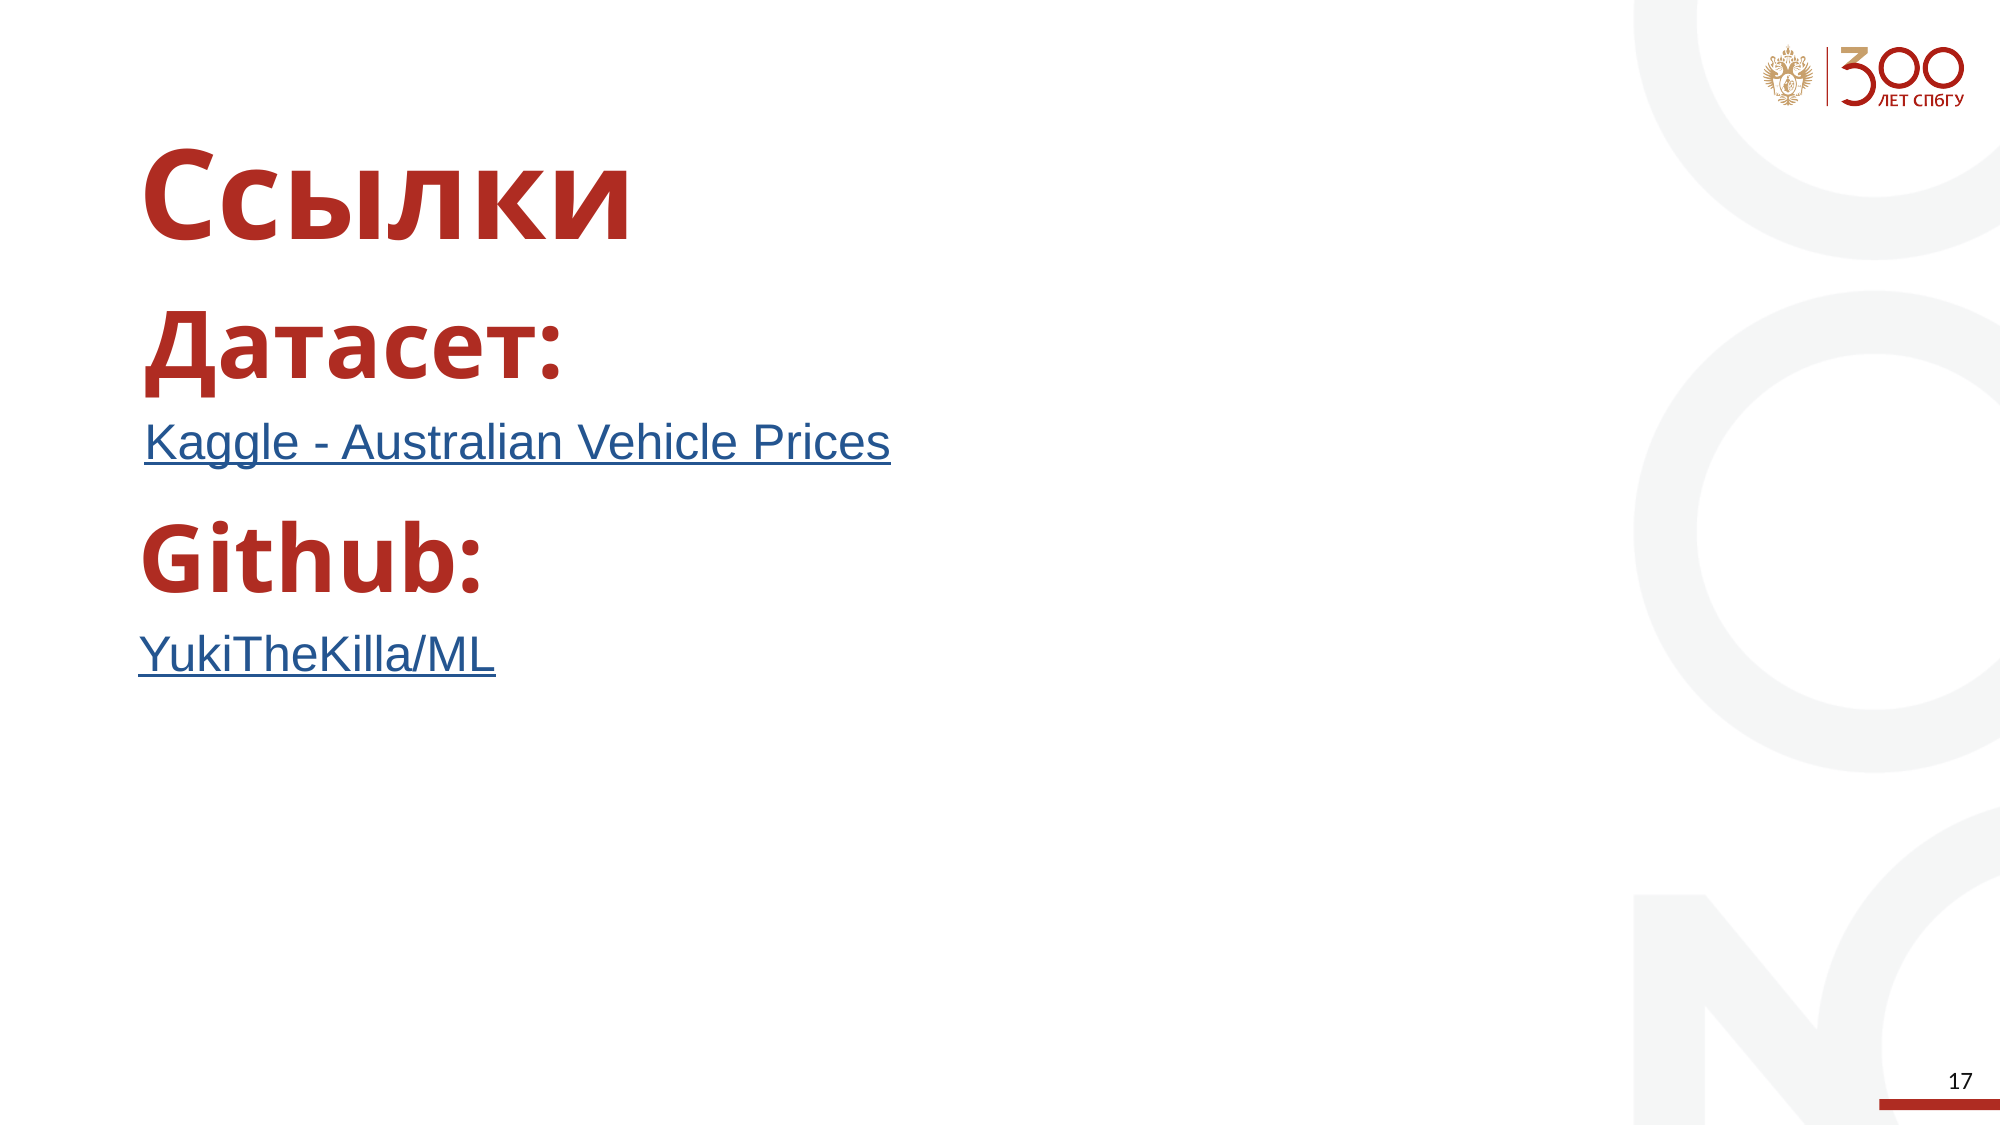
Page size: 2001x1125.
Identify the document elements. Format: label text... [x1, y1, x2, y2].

picture [1620, 0, 2000, 1125]
list YukiTheKilla/ML [123, 620, 1849, 753]
list Kaggle - Australian Vehicle Prices [129, 408, 1855, 486]
title Ссылки [123, 142, 1005, 275]
title Датасет: [130, 274, 1870, 407]
title Github: [123, 488, 1849, 620]
text_box ‹#› [1879, 1059, 1989, 1099]
